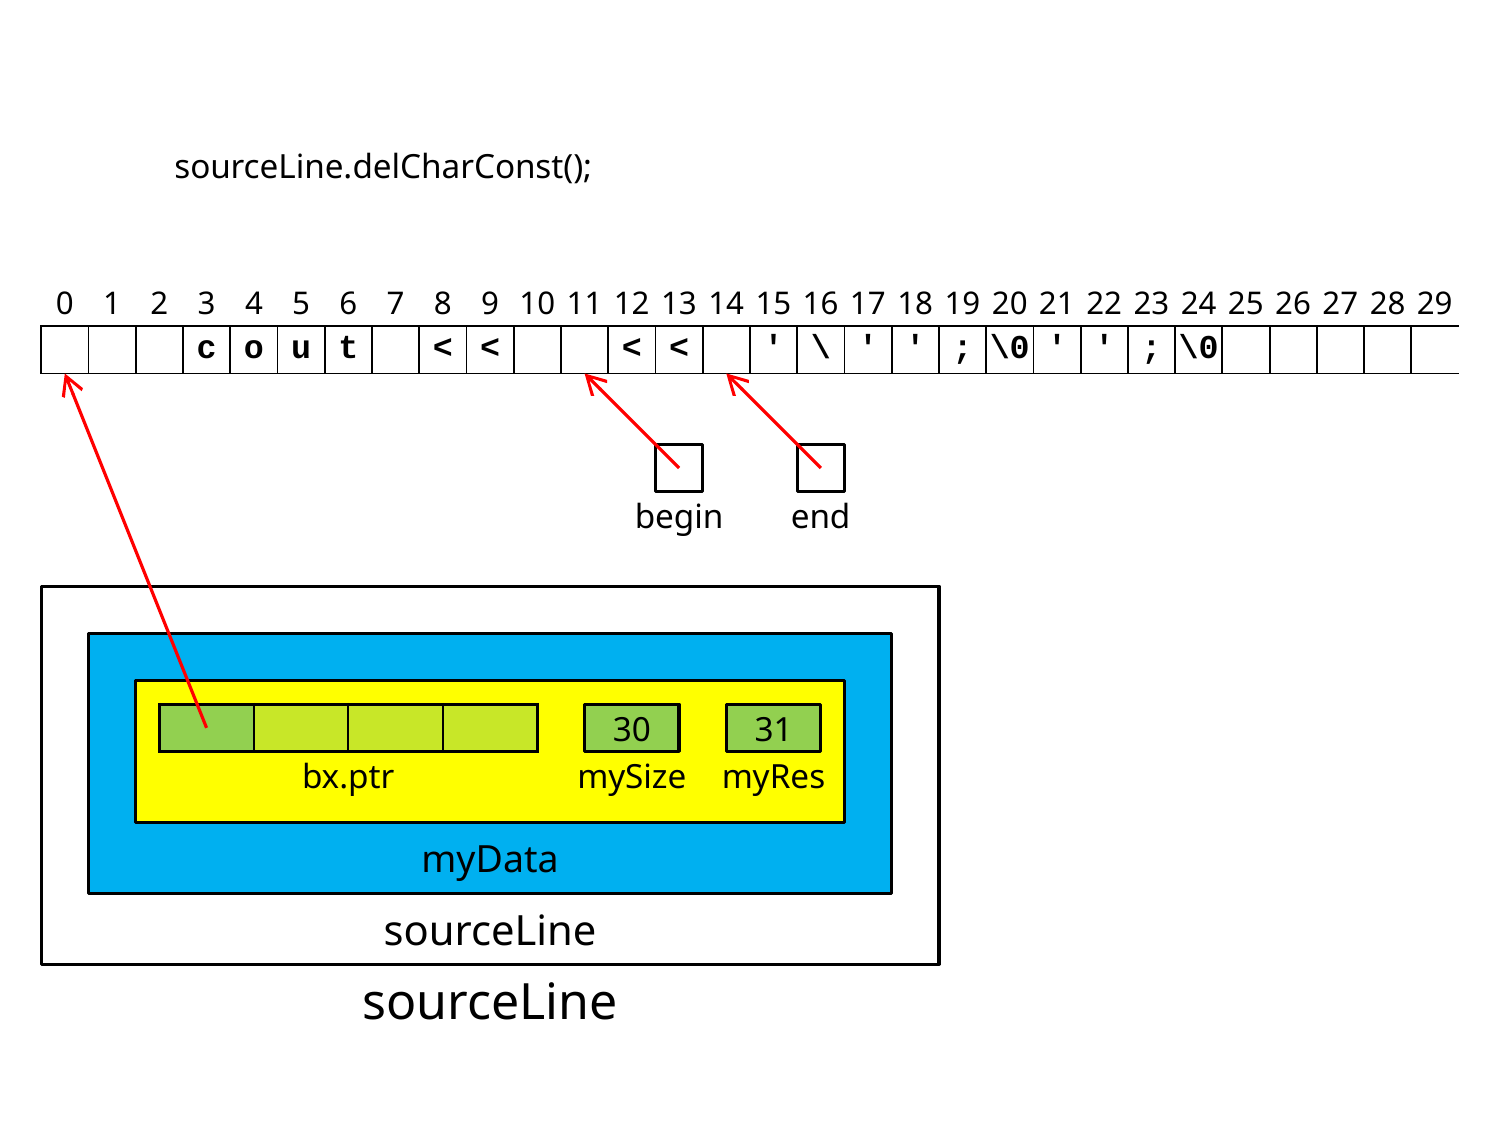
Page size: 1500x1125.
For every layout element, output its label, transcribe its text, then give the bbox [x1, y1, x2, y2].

text_box myRes [703, 751, 845, 799]
table_header 23 [1128, 279, 1175, 325]
text_box sourceLine [348, 893, 632, 965]
table_header 0 [41, 279, 89, 325]
table_header 9 [466, 279, 514, 325]
table_cell \ [798, 327, 844, 373]
text_box [41, 586, 348, 965]
table_cell [1365, 327, 1410, 373]
table_header 21 [1033, 279, 1081, 325]
table_cell u [278, 327, 324, 373]
table_header 17 [844, 279, 892, 325]
table_header 4 [230, 279, 278, 325]
table_header [349, 706, 442, 750]
table_cell \0 [987, 327, 1033, 373]
table_cell ' [1034, 327, 1080, 373]
table_cell [1223, 327, 1269, 373]
table_header 7 [372, 279, 419, 325]
table_header 6 [325, 279, 372, 325]
table_cell [1318, 327, 1363, 373]
table_header 2 [136, 279, 183, 325]
table_cell ' [893, 327, 938, 373]
table_header 29 [1411, 279, 1459, 325]
table_cell [704, 327, 749, 373]
table_cell < [467, 327, 513, 373]
text_box begin [608, 491, 750, 539]
table_header 5 [278, 279, 325, 325]
table_header 24 [1175, 279, 1222, 325]
table_cell < [420, 327, 466, 373]
table_header 12 [608, 279, 655, 325]
table_header 16 [797, 279, 844, 325]
table_header 10 [514, 279, 561, 325]
table_cell ' [845, 327, 891, 373]
table_cell [137, 327, 182, 371]
text_box 30 [584, 704, 680, 751]
text_box sourceLine [301, 964, 679, 1035]
table_cell o [231, 327, 277, 373]
table_header 26 [1270, 279, 1317, 325]
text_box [584, 373, 680, 469]
text_box [211, 633, 892, 894]
table_header 1 [89, 279, 136, 325]
table_header 8 [419, 279, 466, 325]
table_cell ' [751, 327, 796, 371]
table_cell c [184, 327, 229, 373]
table_cell ' [1082, 327, 1127, 373]
table_cell [1271, 327, 1316, 373]
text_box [64, 373, 207, 729]
table_header [161, 706, 253, 750]
table_cell [373, 327, 418, 373]
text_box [726, 373, 822, 469]
table_header 13 [655, 279, 703, 325]
table_header 19 [939, 279, 986, 325]
table_header 25 [1222, 279, 1270, 325]
table_header 11 [561, 279, 608, 325]
table_cell ; [940, 327, 985, 373]
table_header 3 [183, 279, 230, 325]
table_cell [562, 327, 607, 373]
table_cell [515, 327, 560, 373]
table_header 14 [703, 279, 750, 325]
text_box [88, 736, 395, 894]
text_box [797, 444, 845, 491]
table_cell < [609, 327, 655, 371]
table_header 22 [1081, 279, 1128, 325]
text_box [655, 444, 703, 491]
text_box mySize [560, 751, 703, 799]
table_cell [89, 327, 135, 371]
table_header 27 [1317, 279, 1364, 325]
list sourceLine.delCharConst(); [159, 137, 703, 209]
text_box 31 [726, 704, 821, 752]
text_box myData [395, 823, 585, 894]
text_box bx.ptr [277, 751, 420, 799]
table_cell < [656, 327, 702, 373]
table_header 18 [892, 279, 939, 325]
table_header 28 [1364, 279, 1411, 325]
table_cell [42, 327, 88, 373]
table_header 20 [986, 279, 1033, 325]
text_box end [773, 491, 869, 539]
table_cell \0 [1176, 327, 1221, 373]
table_header [255, 706, 347, 750]
table_cell [1412, 327, 1459, 373]
table_cell ; [1129, 327, 1174, 373]
table_cell t [326, 327, 371, 373]
text_box [135, 680, 845, 823]
table_header [444, 706, 536, 750]
table_header 15 [750, 279, 797, 325]
text_box [211, 586, 939, 965]
